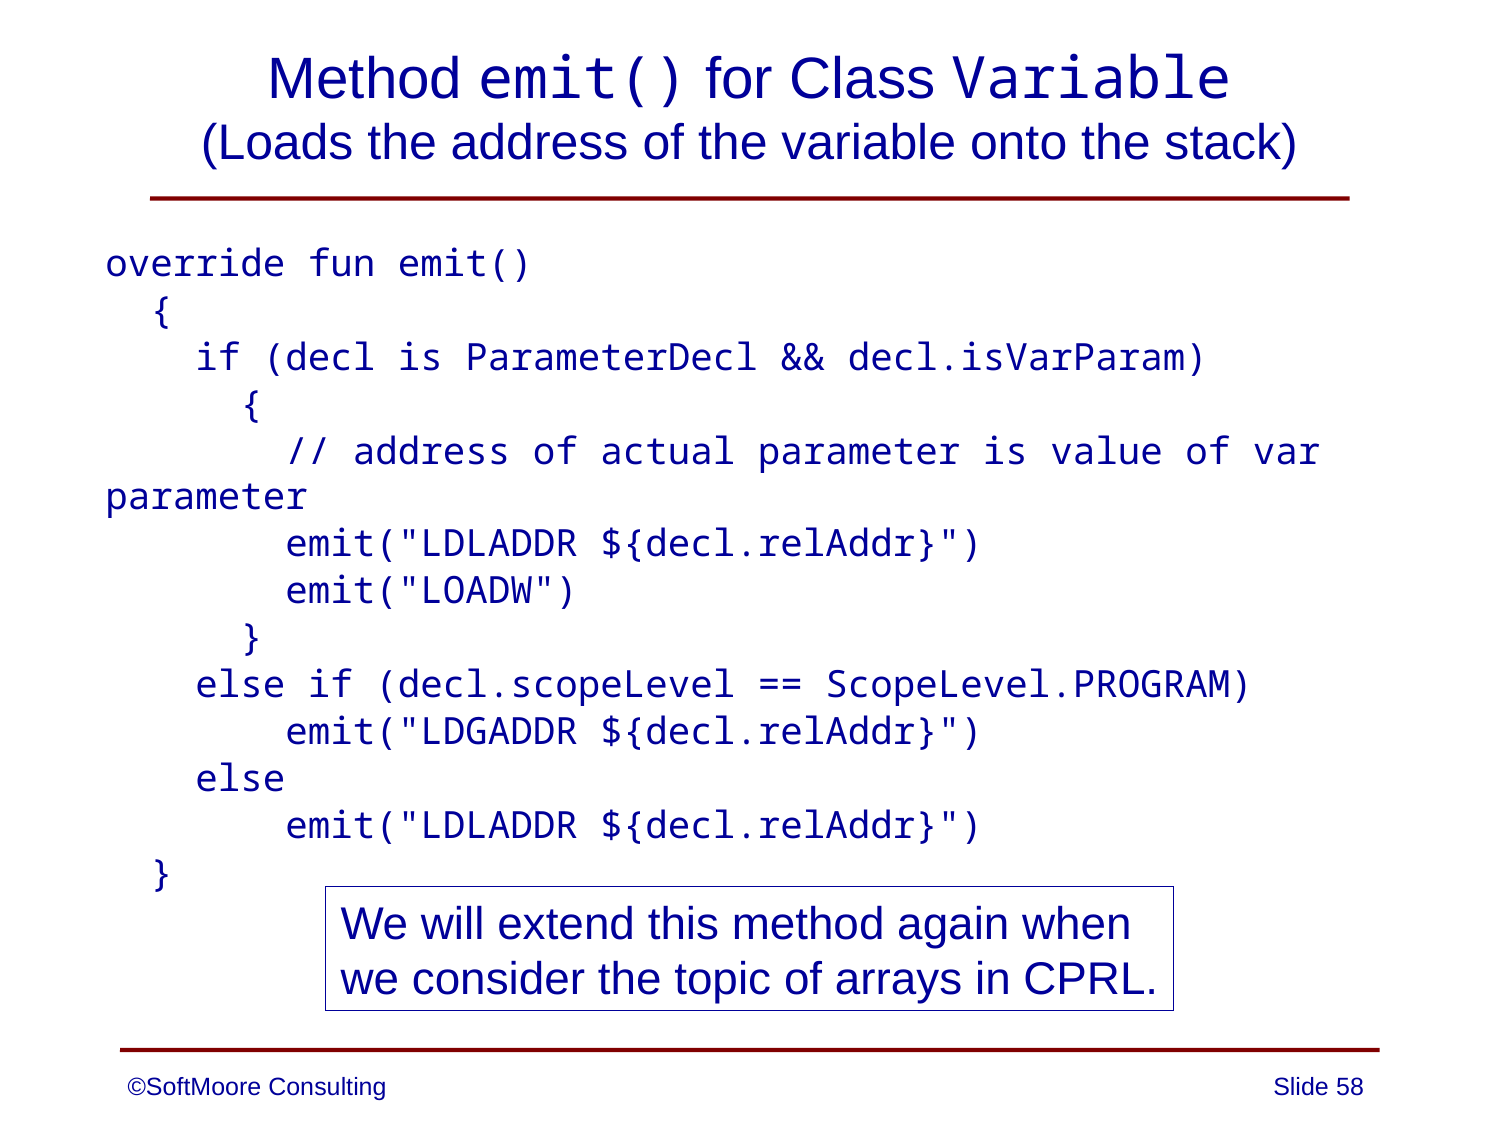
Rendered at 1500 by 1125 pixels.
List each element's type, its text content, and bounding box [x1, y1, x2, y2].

footer ©SoftMoore Consulting [111, 1061, 563, 1109]
text_box We will extend this method again when we consider the topic of arrays in CPRL. [325, 886, 1174, 1011]
slide_number Slide 58 [1078, 1061, 1380, 1109]
title Method emit() for Class Variable (Loads the address of the variable onto the stack) [149, 22, 1350, 188]
list override fun emit() { if (decl is ParameterDecl && decl.isVarParam) { // address of actual parameter is value of var parameter emit("LDLADDR ${decl.relAddr}") emit("LOADW") } else if (decl.scopeLevel == ScopeLevel.PROGRAM) emit("LDGADDR ${decl.relAddr}") else emit("LDLADDR ${decl.relAddr}") } [74, 223, 1441, 1034]
